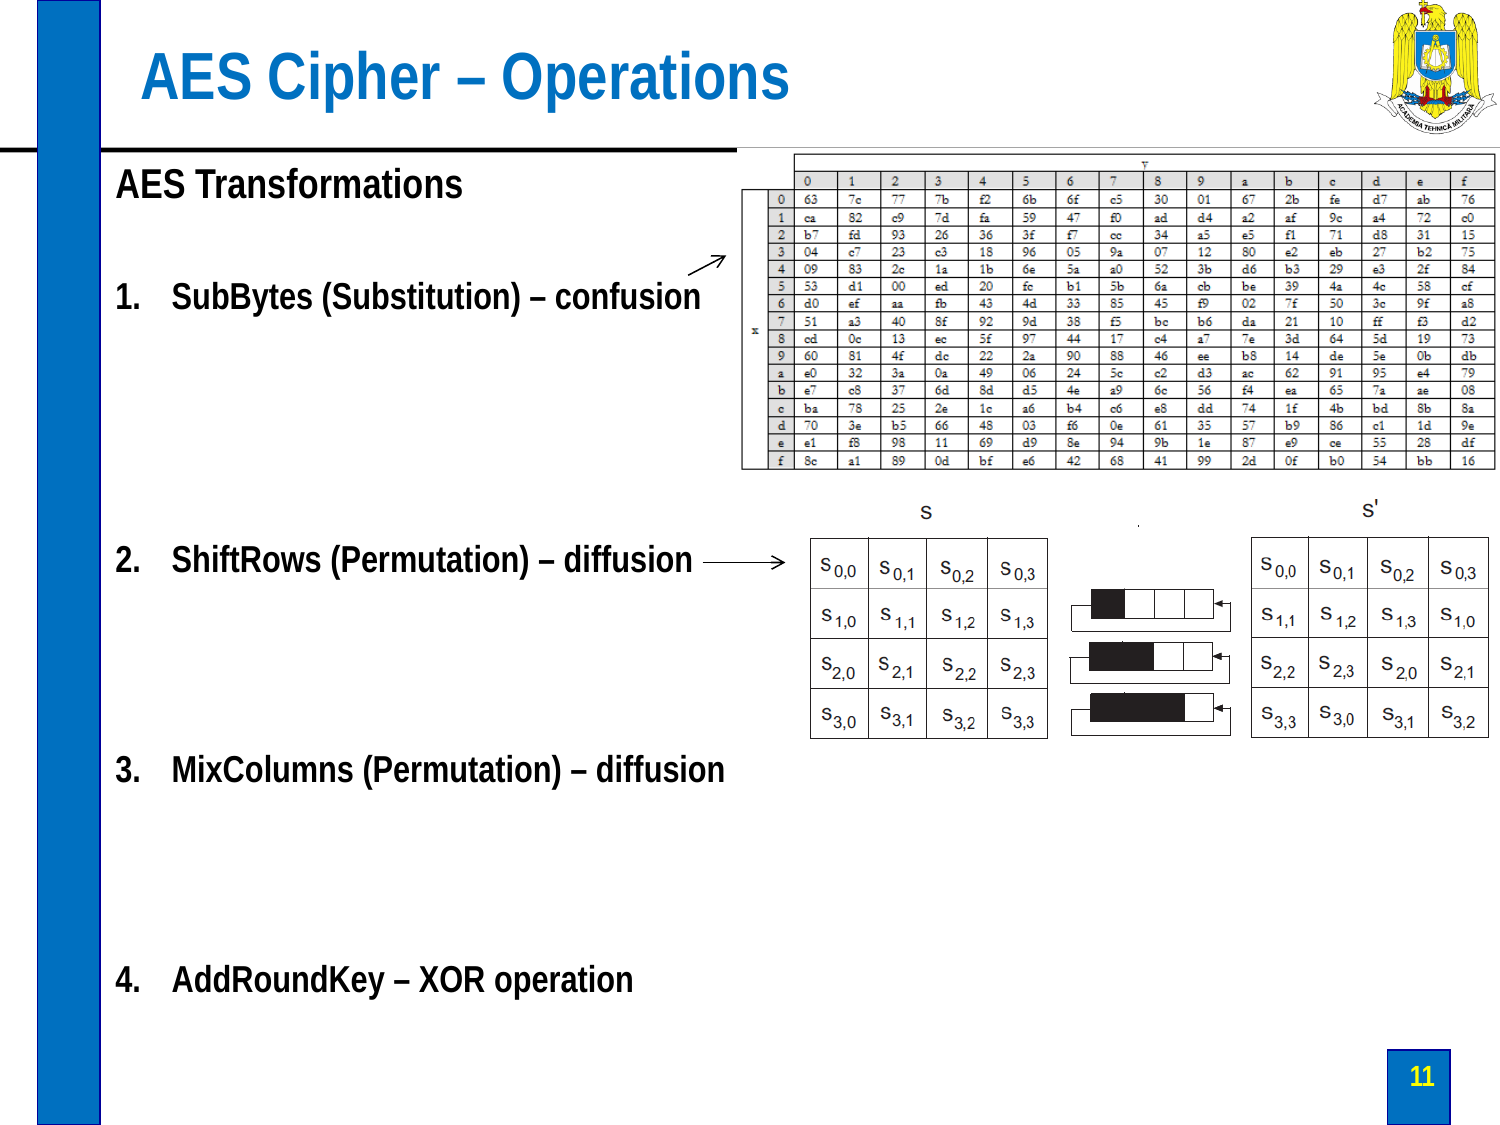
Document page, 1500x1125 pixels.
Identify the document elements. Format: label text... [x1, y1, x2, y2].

list AES Transformations SubBytes (Substitution) – confusion ShiftRows (Permutation) – diffusion MixColumns (Permutation) – diffusion AddRoundKey – XOR operation [100, 149, 1500, 1106]
title AES Cipher – Operations [125, 10, 1376, 136]
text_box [687, 255, 727, 276]
picture [1374, 0, 1500, 137]
slide_number 11 [1374, 1049, 1451, 1101]
picture [737, 148, 1500, 479]
picture [800, 495, 1494, 744]
